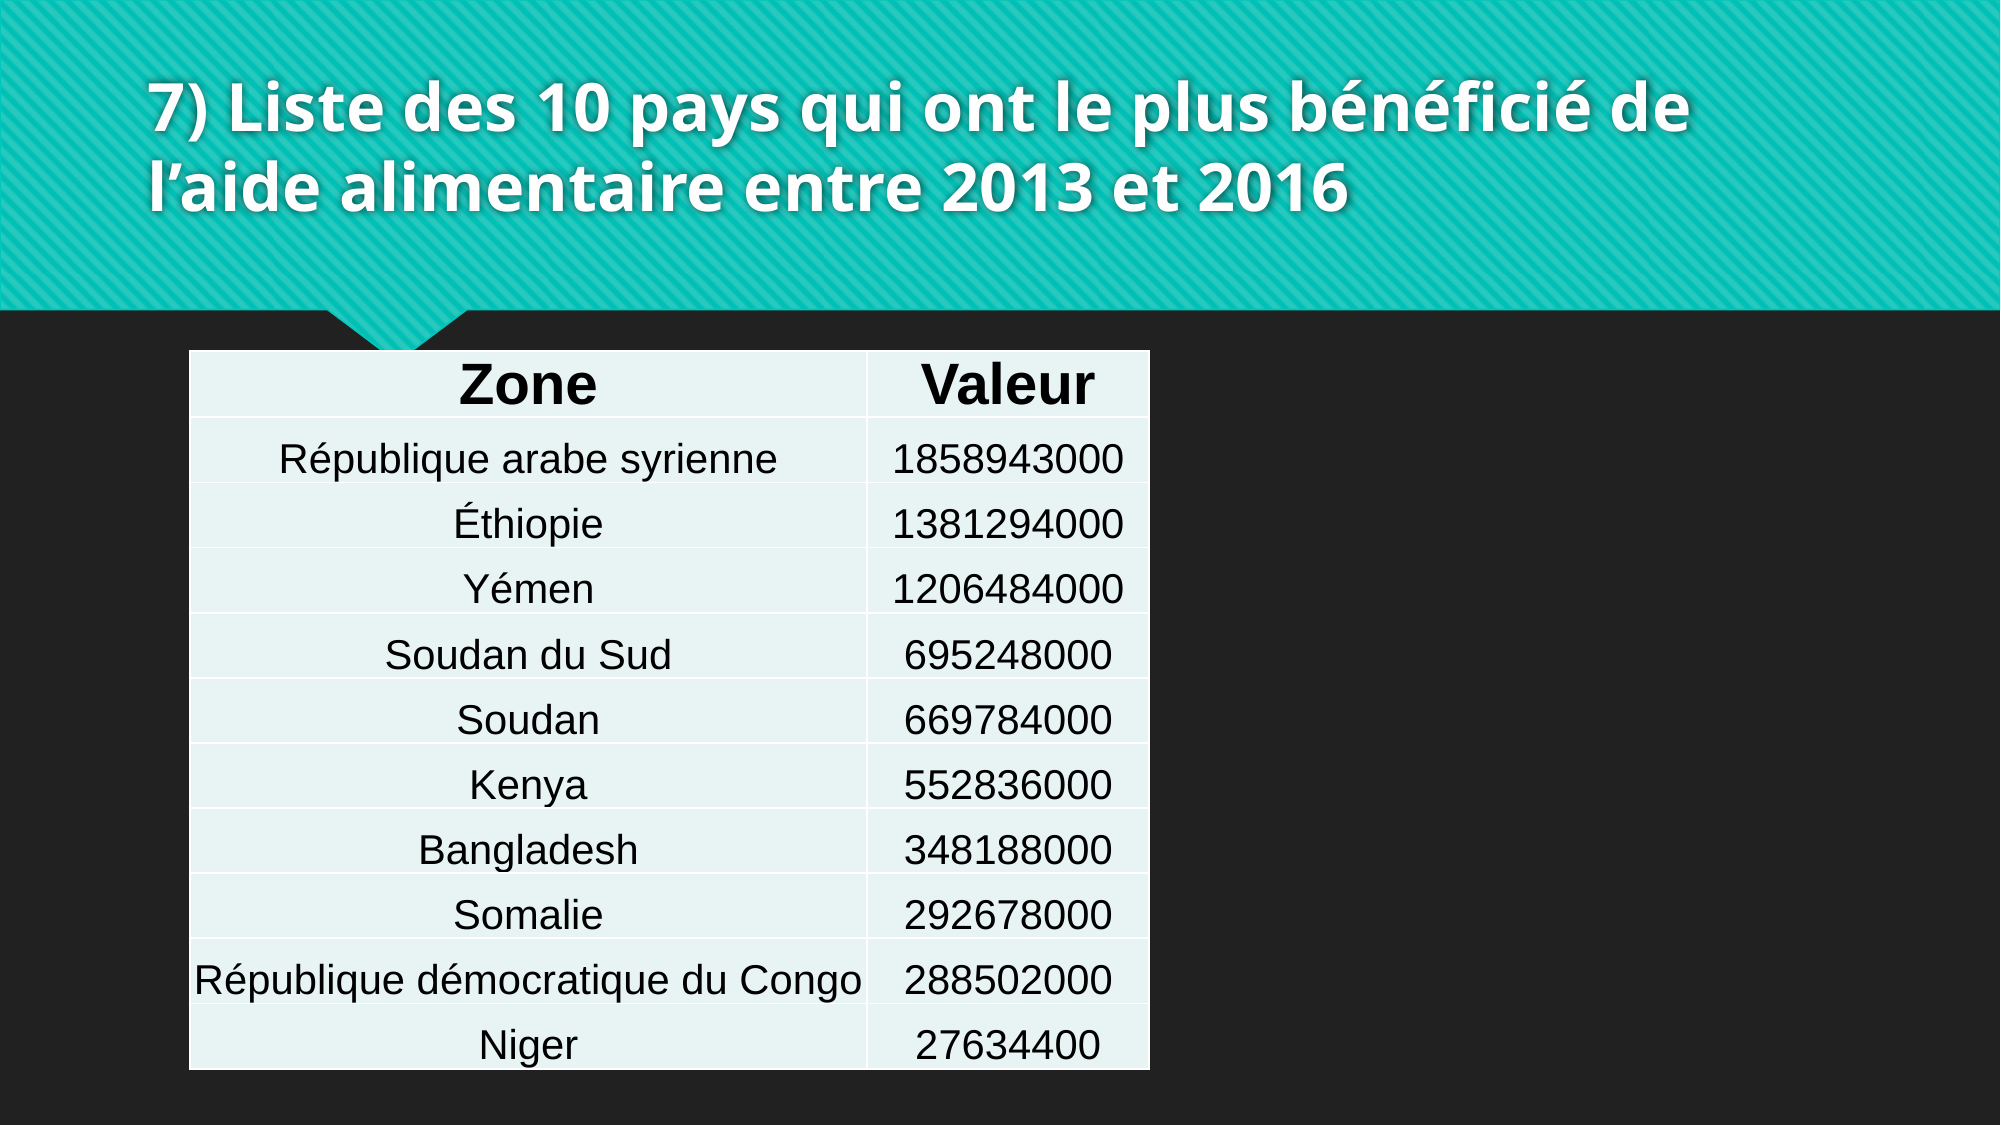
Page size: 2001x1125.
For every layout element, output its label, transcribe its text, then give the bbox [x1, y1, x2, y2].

table_cell Bangladesh [191, 809, 866, 872]
table_cell 1206484000 [868, 548, 1148, 612]
table_header Zone [191, 352, 866, 416]
table_cell 348188000 [868, 809, 1148, 872]
table_cell Soudan du Sud [191, 614, 866, 677]
table_cell Éthiopie [191, 483, 866, 547]
table_header Valeur [868, 352, 1148, 416]
table_cell 1858943000 [868, 418, 1148, 482]
table_cell Kenya [191, 744, 866, 807]
table_cell République démocratique du Congo [191, 939, 866, 1003]
table_cell 292678000 [868, 874, 1148, 937]
table_cell 552836000 [868, 744, 1148, 807]
title 7) Liste des 10 pays qui ont le plus bénéficié de l’aide alimentaire entre 2013 et 2016 [132, 73, 1868, 233]
table_cell 27634400 [868, 1004, 1148, 1068]
table_cell Niger [191, 1004, 866, 1068]
table_cell 669784000 [868, 679, 1148, 742]
table_cell République arabe syrienne [191, 418, 866, 482]
table_cell 1381294000 [868, 483, 1148, 547]
table_cell 288502000 [868, 939, 1148, 1003]
picture [1, 1, 1999, 350]
table_cell 695248000 [868, 614, 1148, 677]
table_cell Soudan [191, 679, 866, 742]
table_cell Somalie [191, 874, 866, 937]
table_cell Yémen [191, 548, 866, 612]
